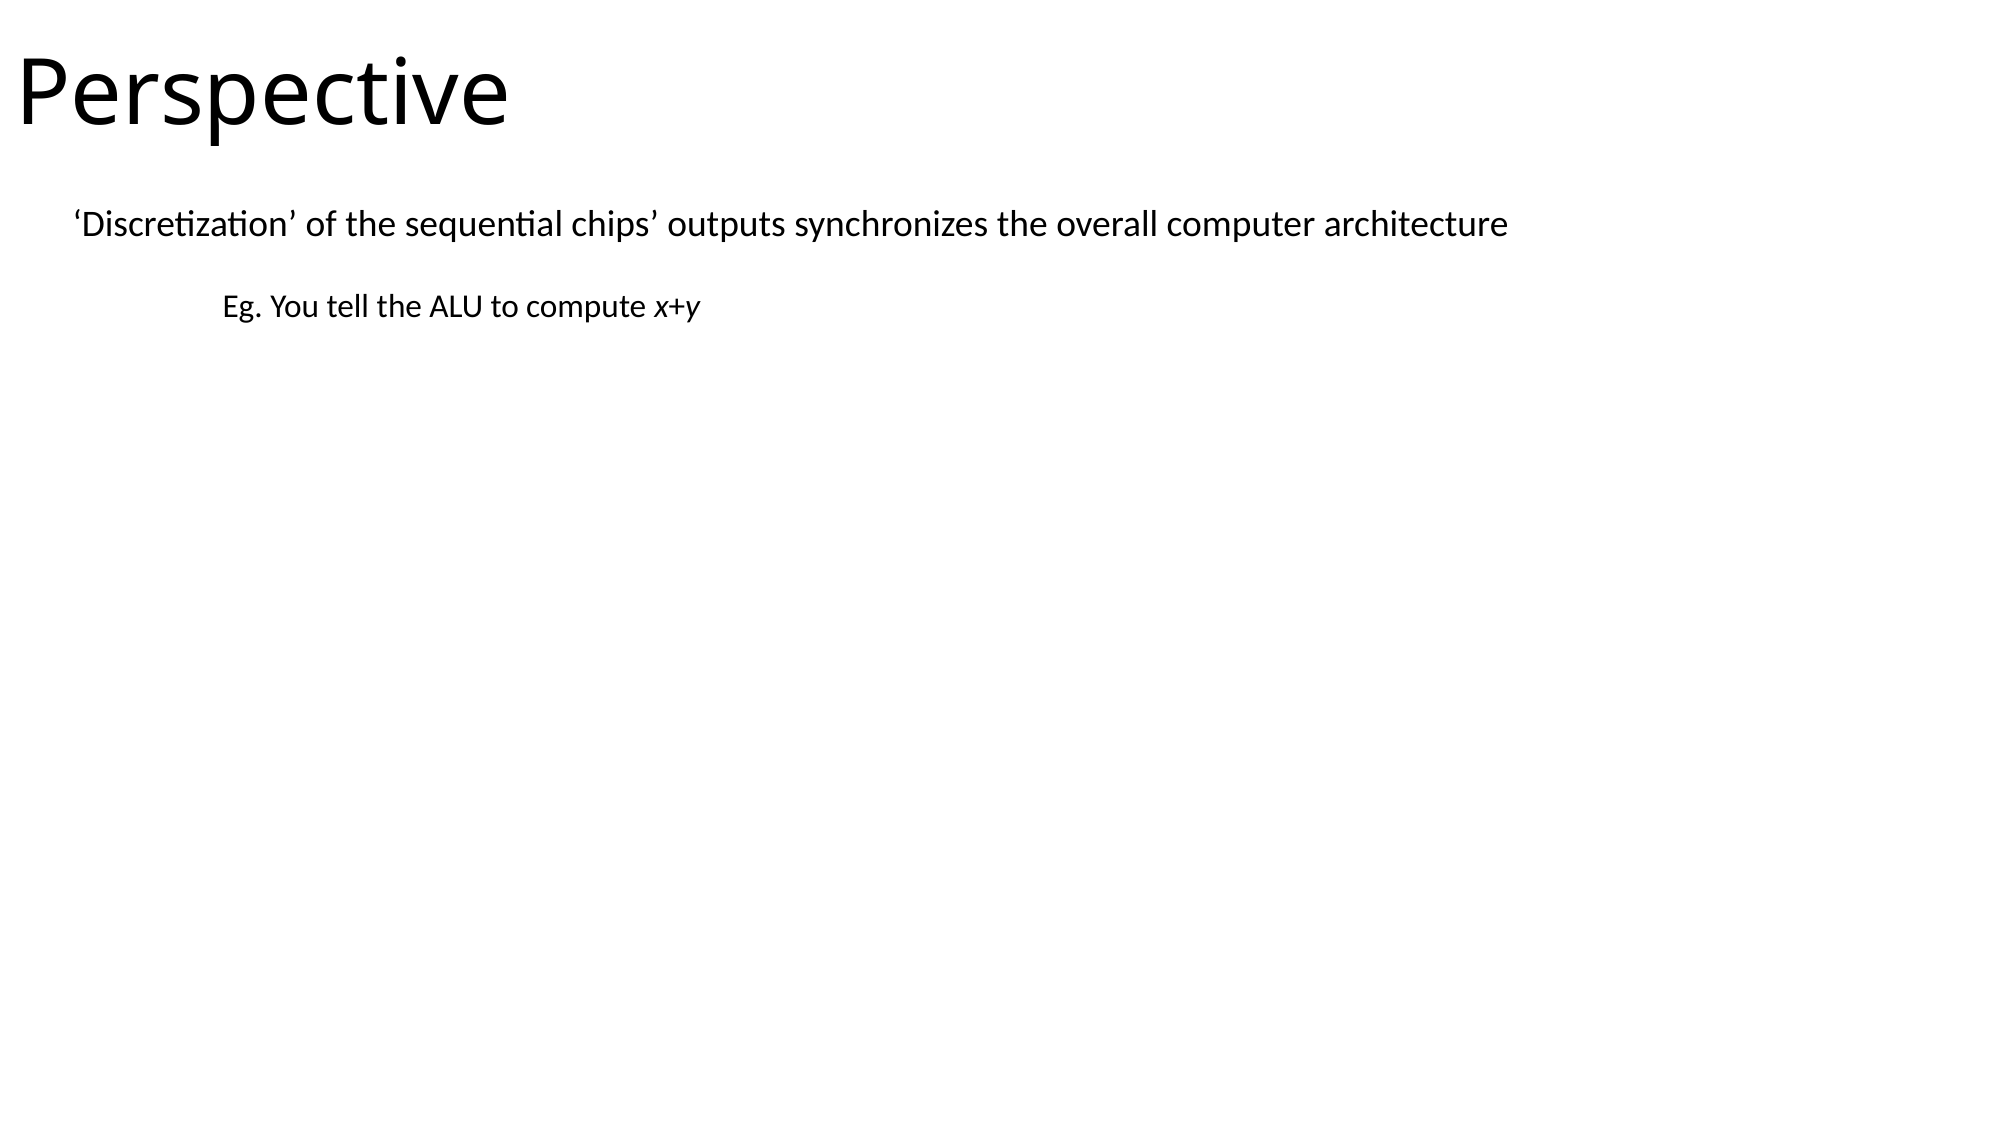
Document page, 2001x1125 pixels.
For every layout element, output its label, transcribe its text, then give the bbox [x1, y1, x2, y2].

text_box ‘Discretization’ of the sequential chips’ outputs synchronizes the overall computer architecture Eg. You tell the ALU to compute x+y The length of the computer cycle has to be slightly longer than time it takes to travel the longest distance between two chips [57, 191, 2000, 907]
title Perspective [0, 0, 2000, 204]
